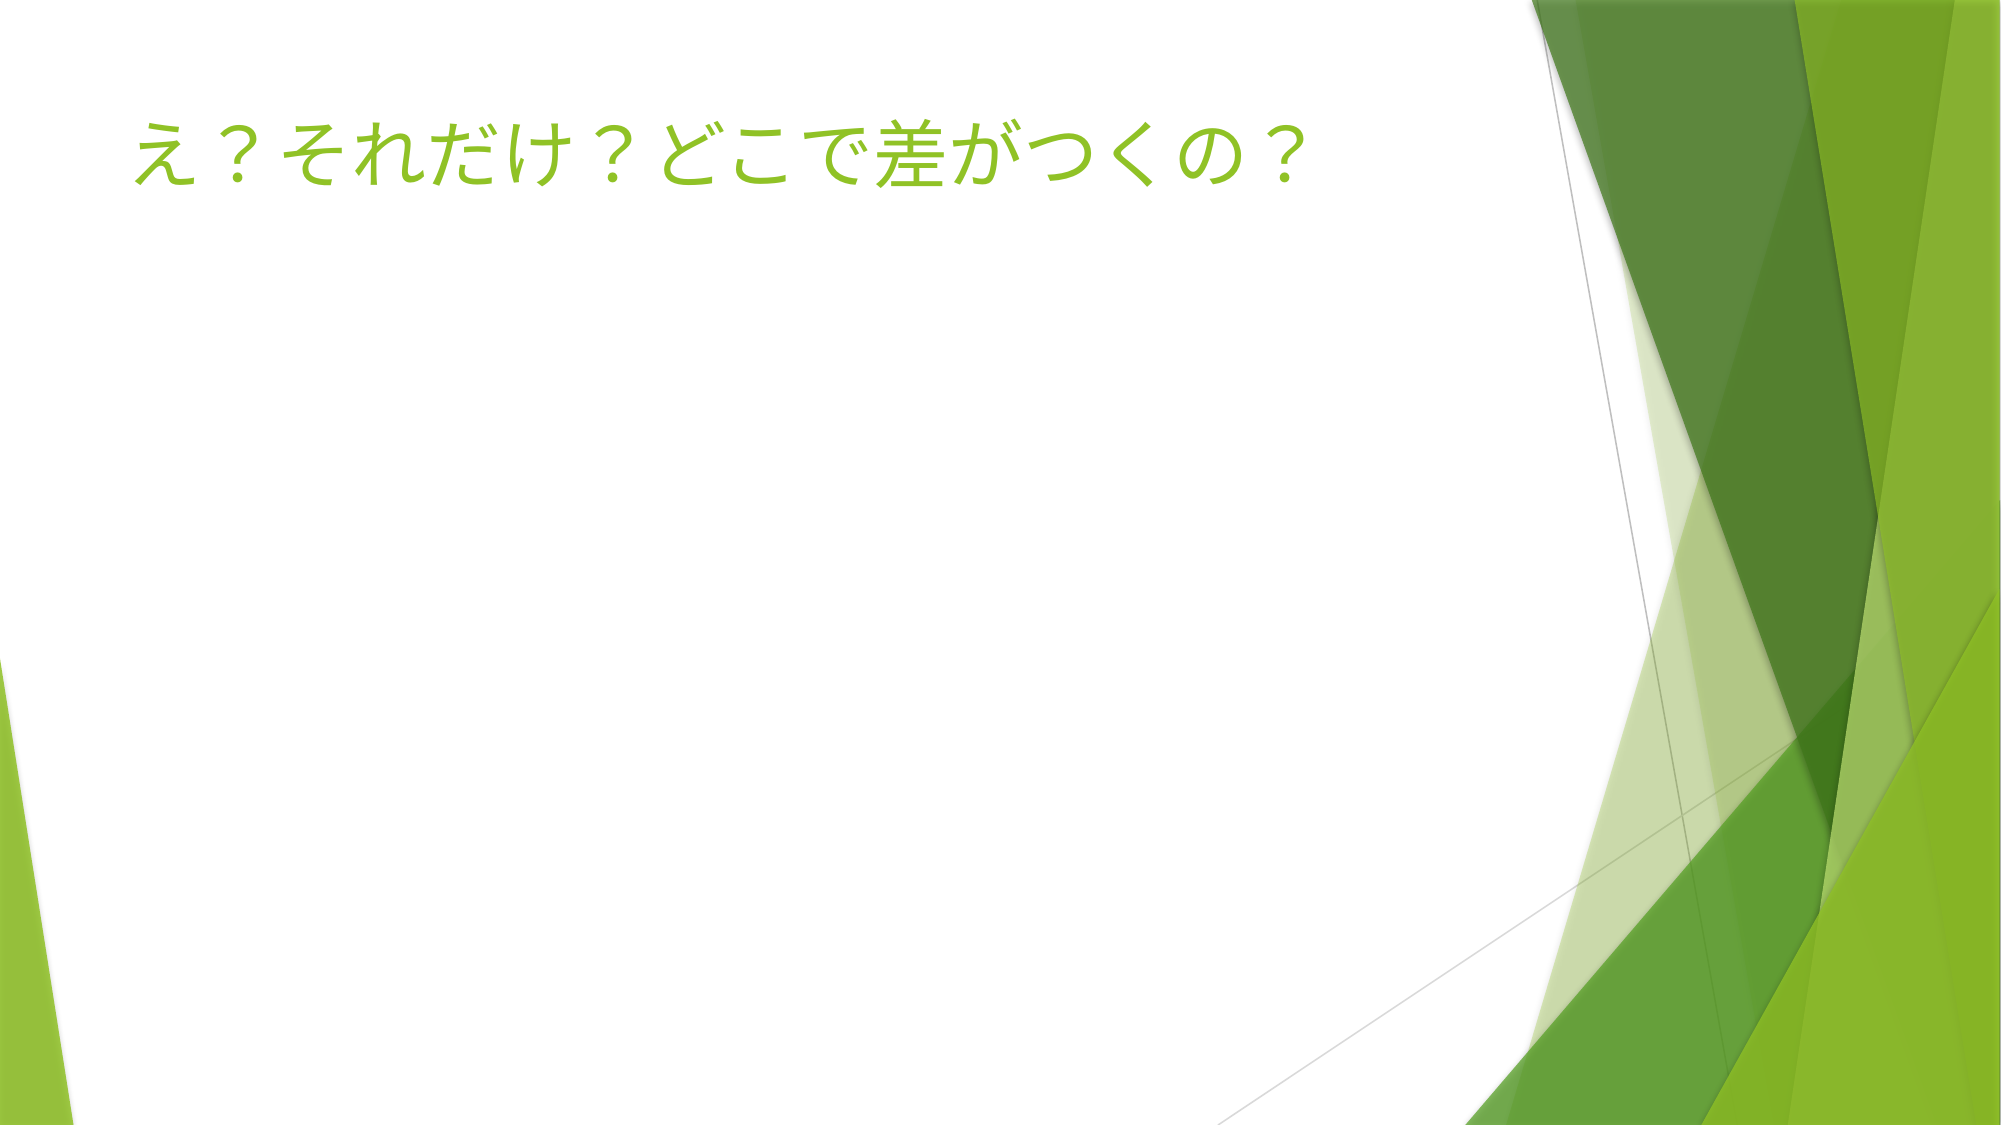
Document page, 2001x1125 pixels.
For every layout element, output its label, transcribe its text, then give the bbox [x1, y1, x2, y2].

title え？それだけ？どこで差がつくの？ [111, 99, 1522, 317]
